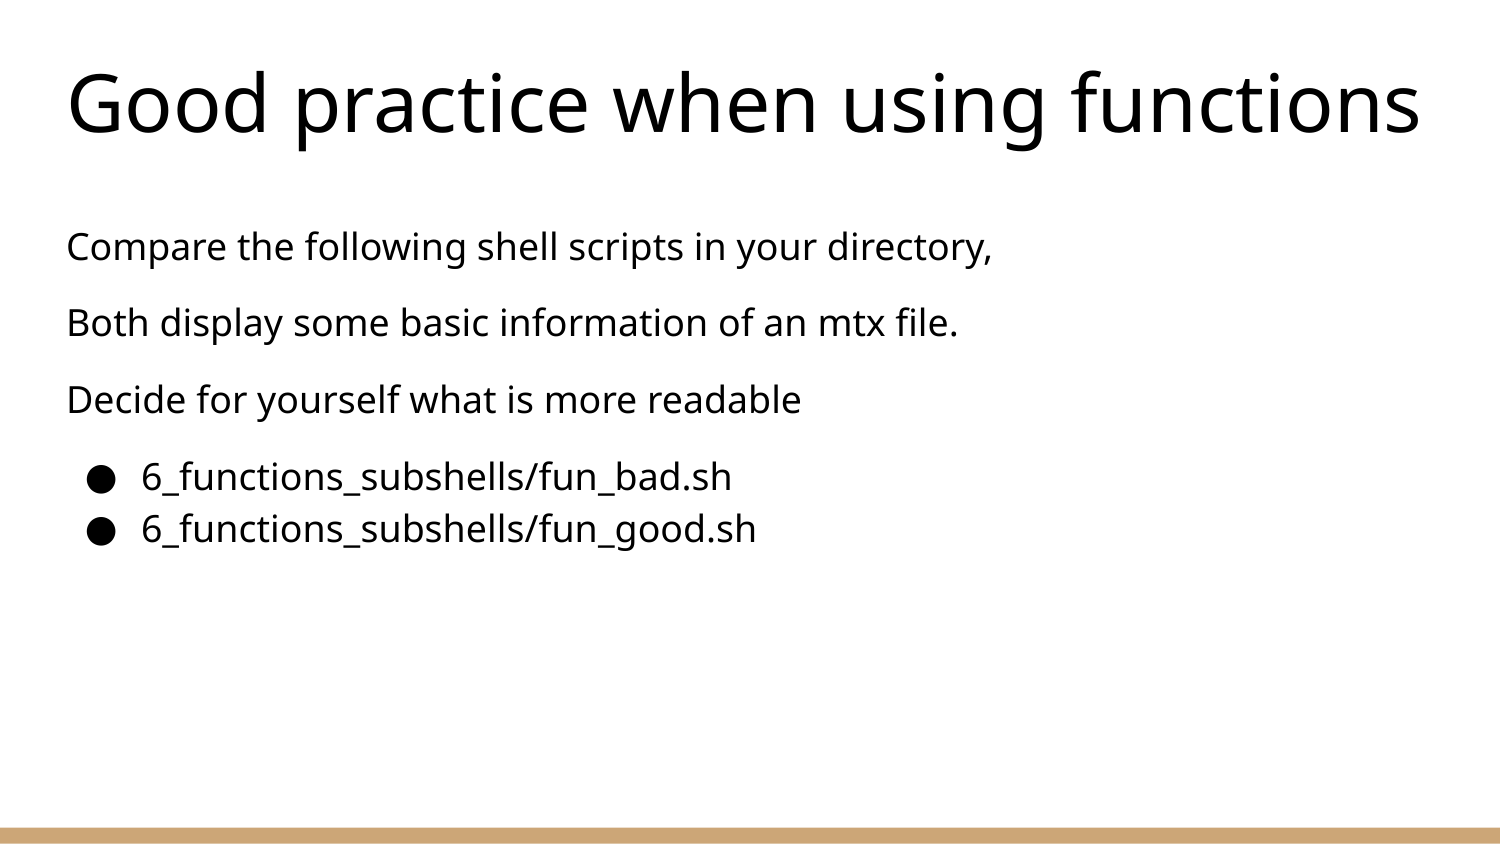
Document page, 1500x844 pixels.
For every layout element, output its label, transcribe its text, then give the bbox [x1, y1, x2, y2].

list Compare the following shell scripts in your directory, Both display some basic information of an mtx file. Decide for yourself what is more readable 6_functions_subshells/fun_bad.sh 6_functions_subshells/fun_good.sh [51, 200, 1449, 752]
title Good practice when using functions [51, 26, 1449, 164]
